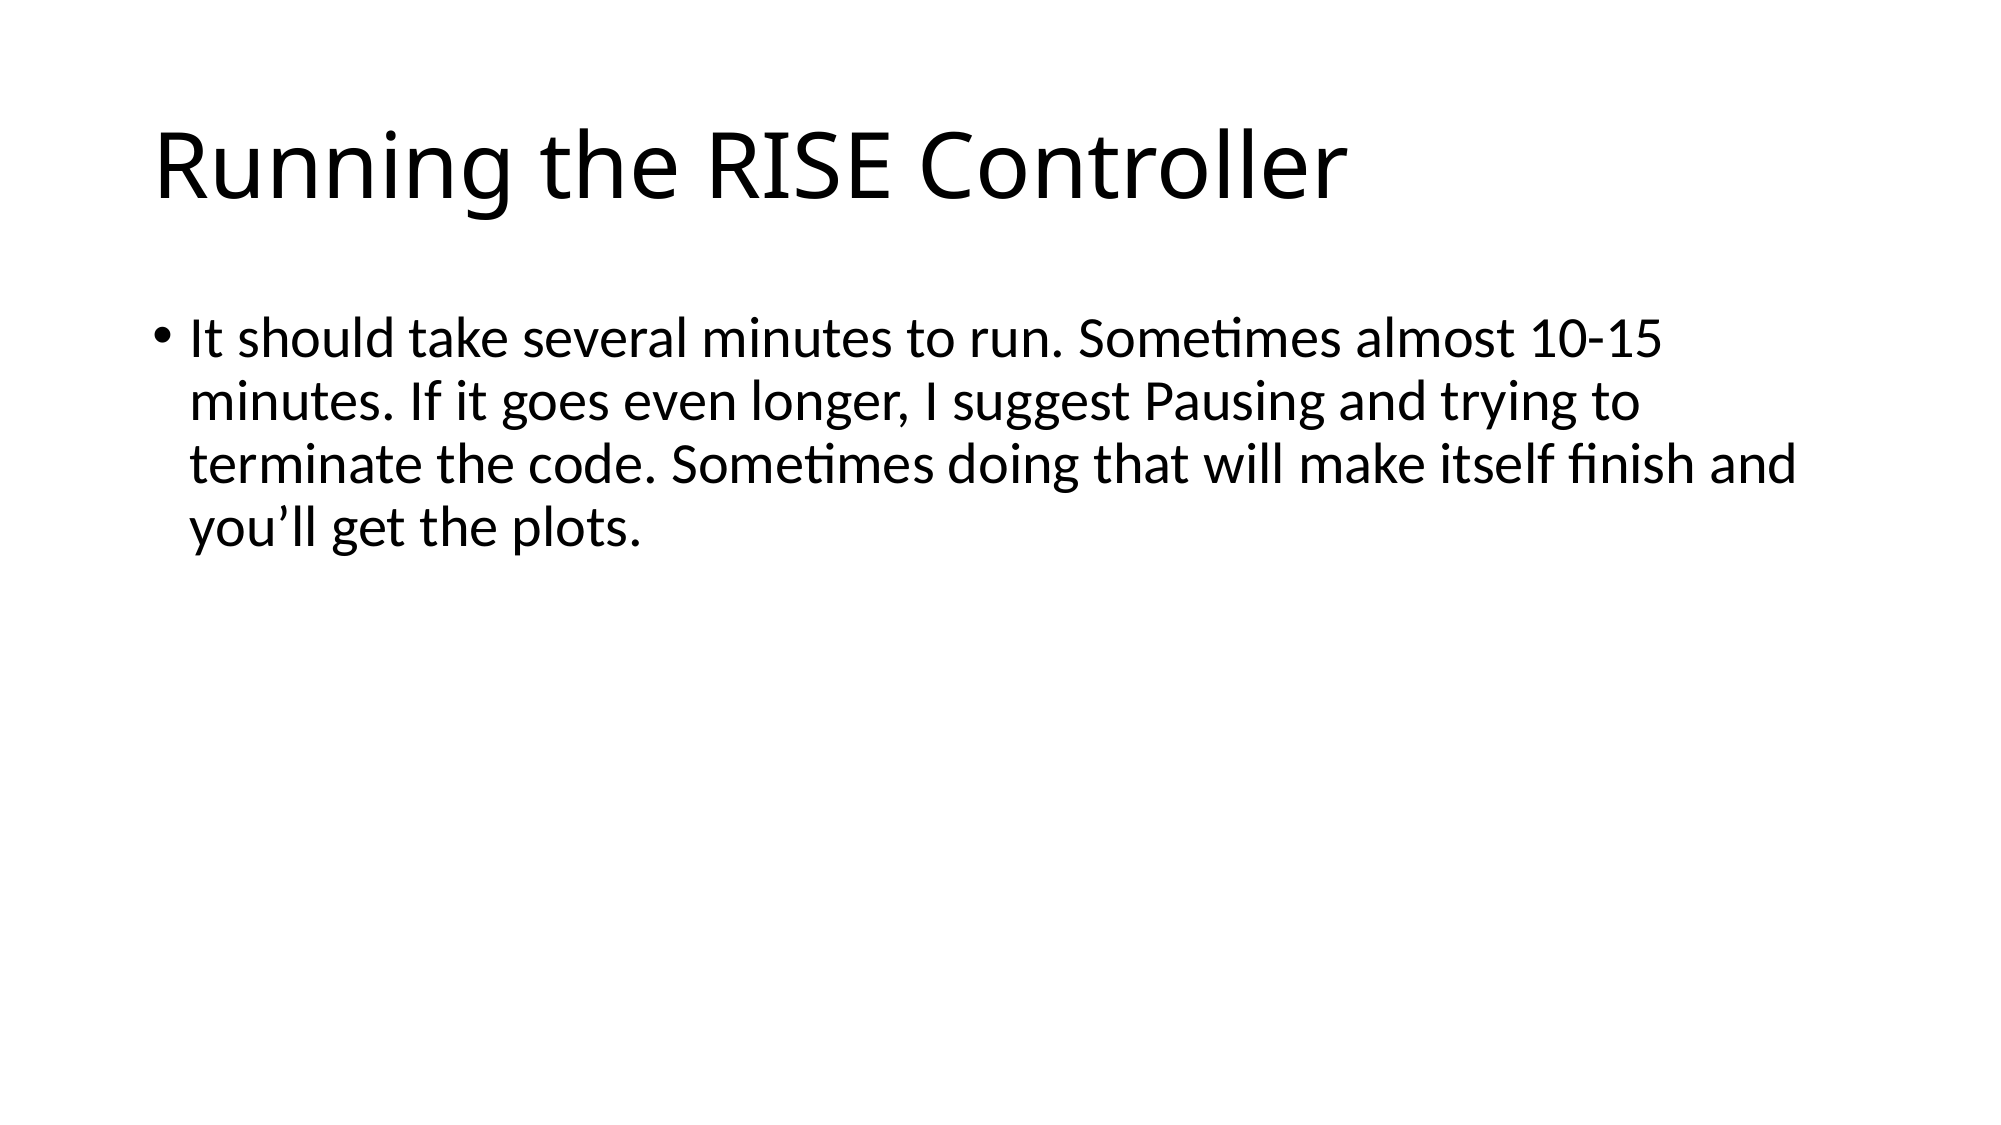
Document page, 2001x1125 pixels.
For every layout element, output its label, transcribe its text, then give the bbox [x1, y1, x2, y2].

title Running the RISE Controller [137, 59, 1863, 278]
list It should take several minutes to run. Sometimes almost 10-15 minutes. If it goes even longer, I suggest Pausing and trying to terminate the code. Sometimes doing that will make itself finish and you’ll get the plots. [137, 299, 1863, 1014]
